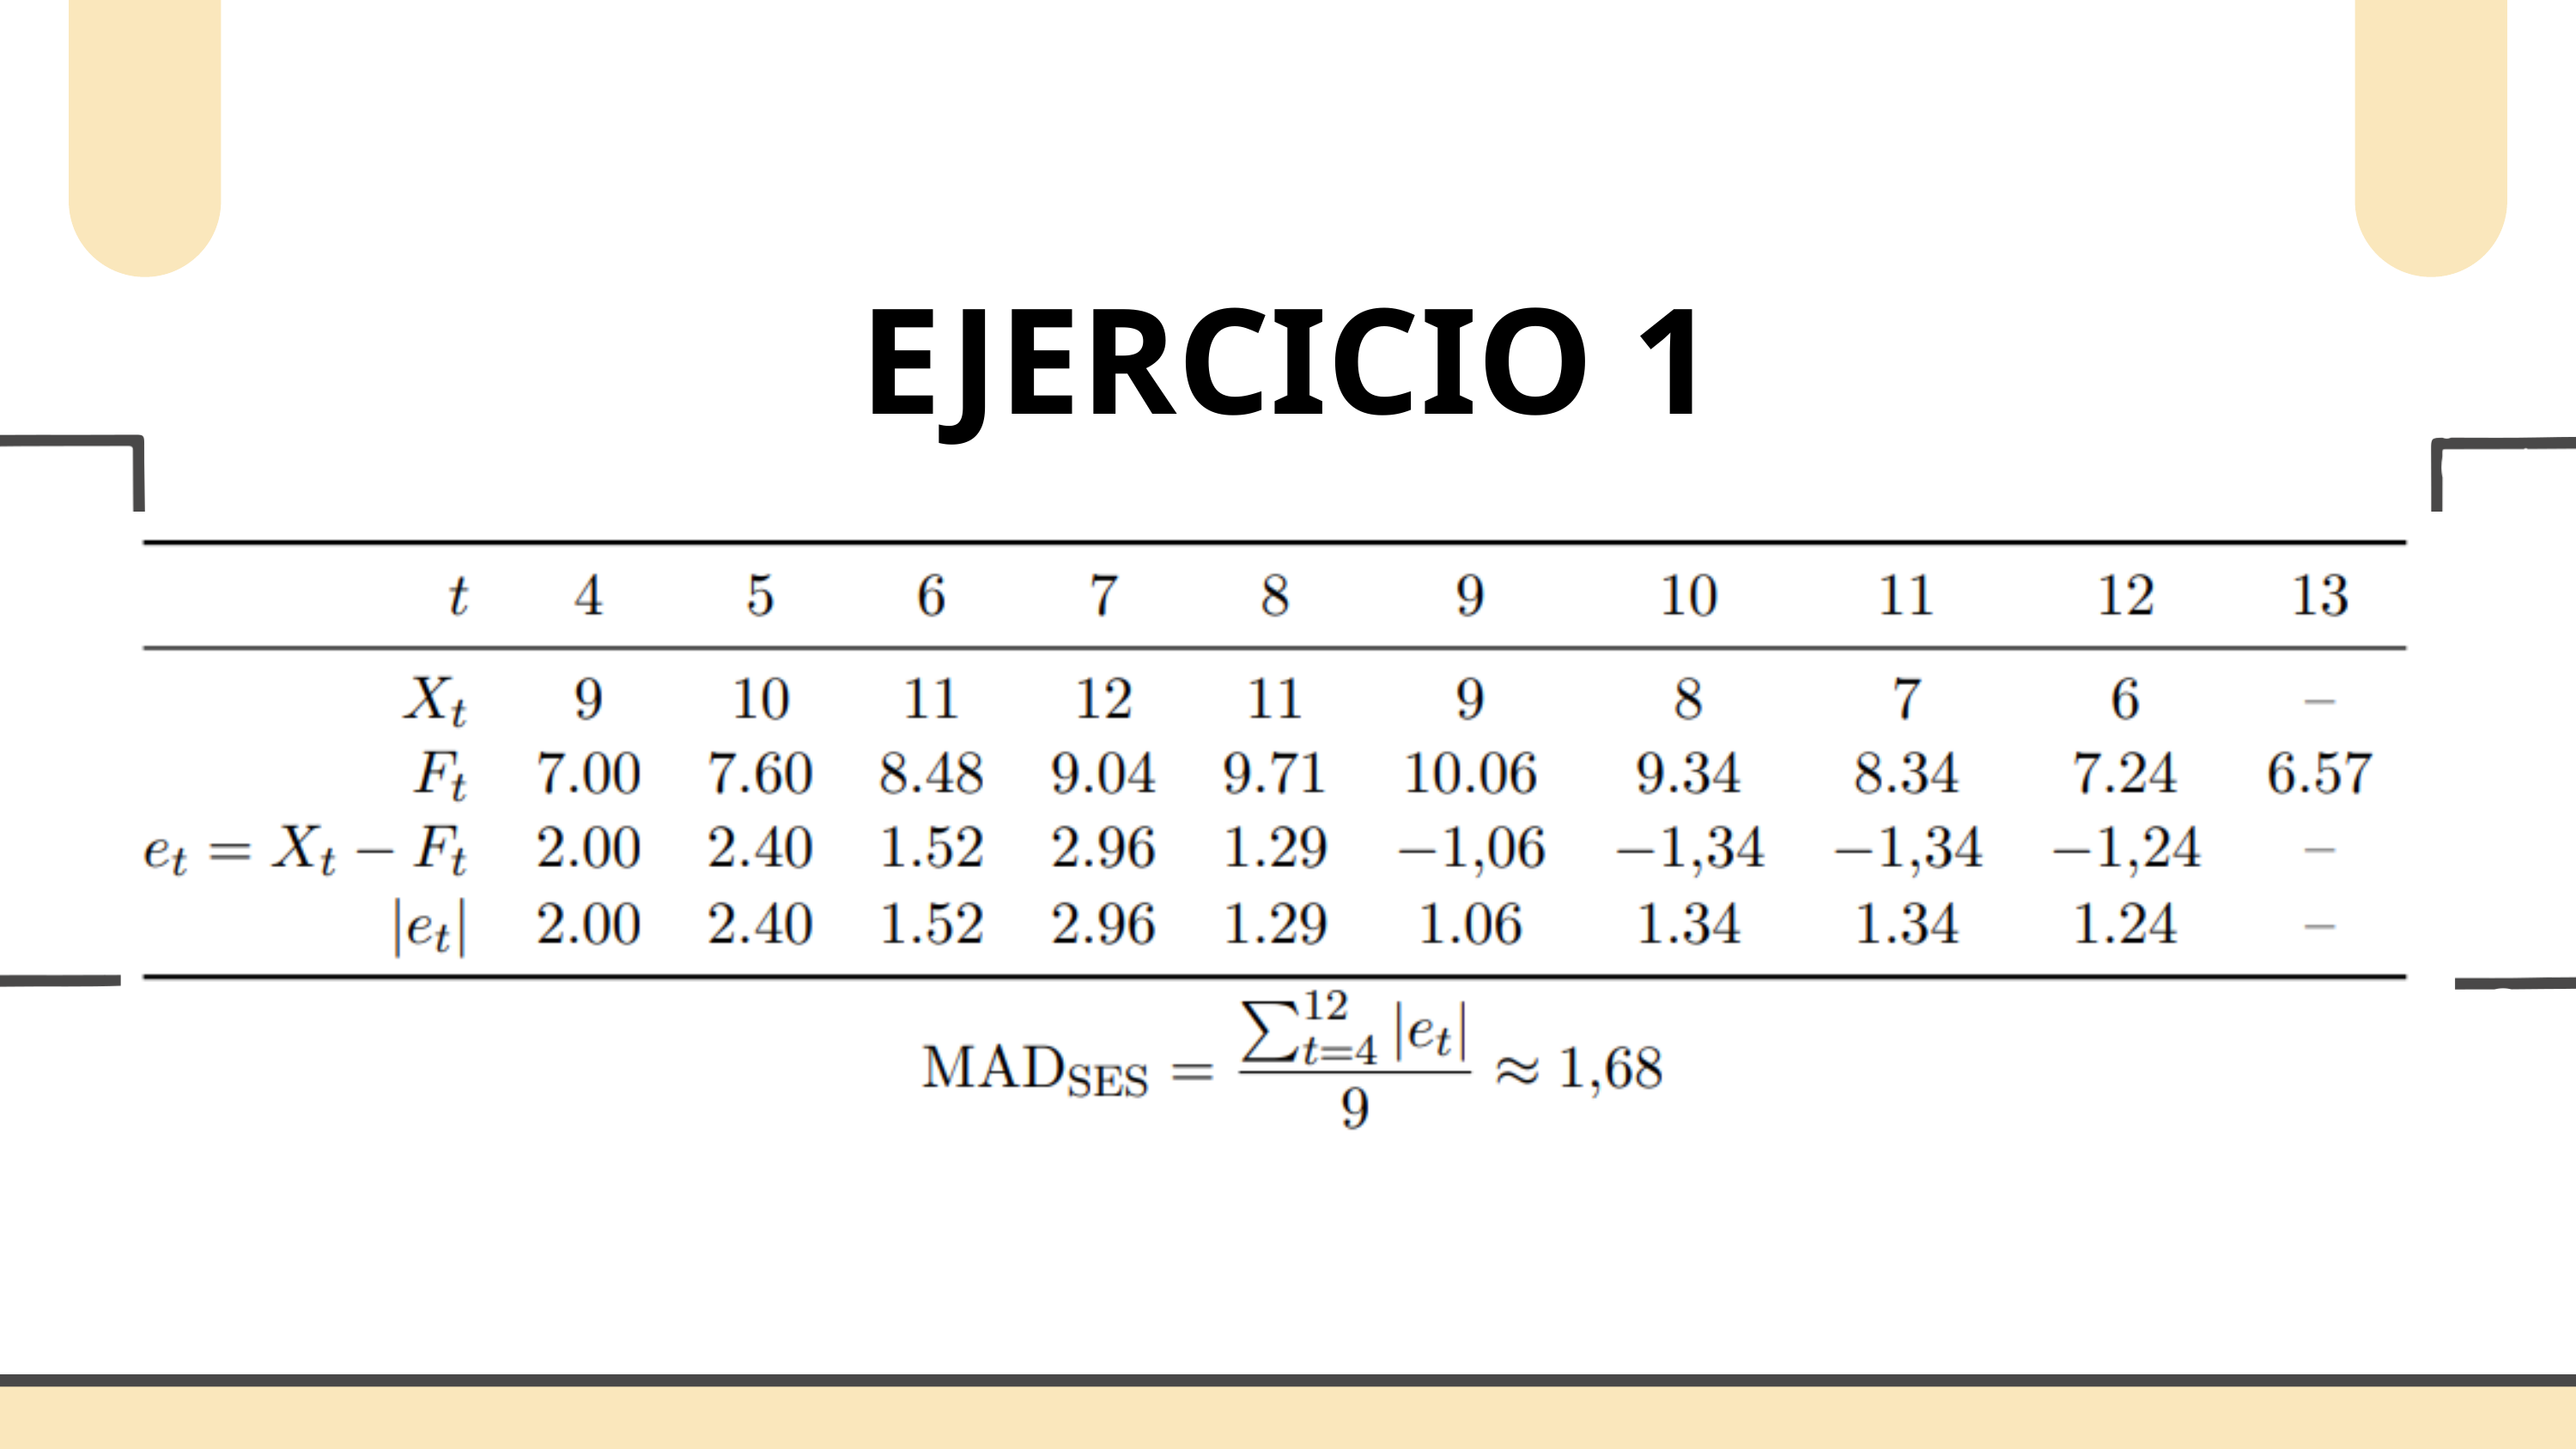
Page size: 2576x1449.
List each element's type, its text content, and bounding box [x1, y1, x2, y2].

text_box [68, 0, 222, 277]
text_box [0, 434, 146, 990]
text_box [2431, 434, 2576, 990]
text_box [120, 512, 2456, 1146]
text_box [2354, 0, 2508, 277]
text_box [0, 1379, 2576, 1449]
text_box EJERCICIO 1 [686, 238, 1890, 444]
